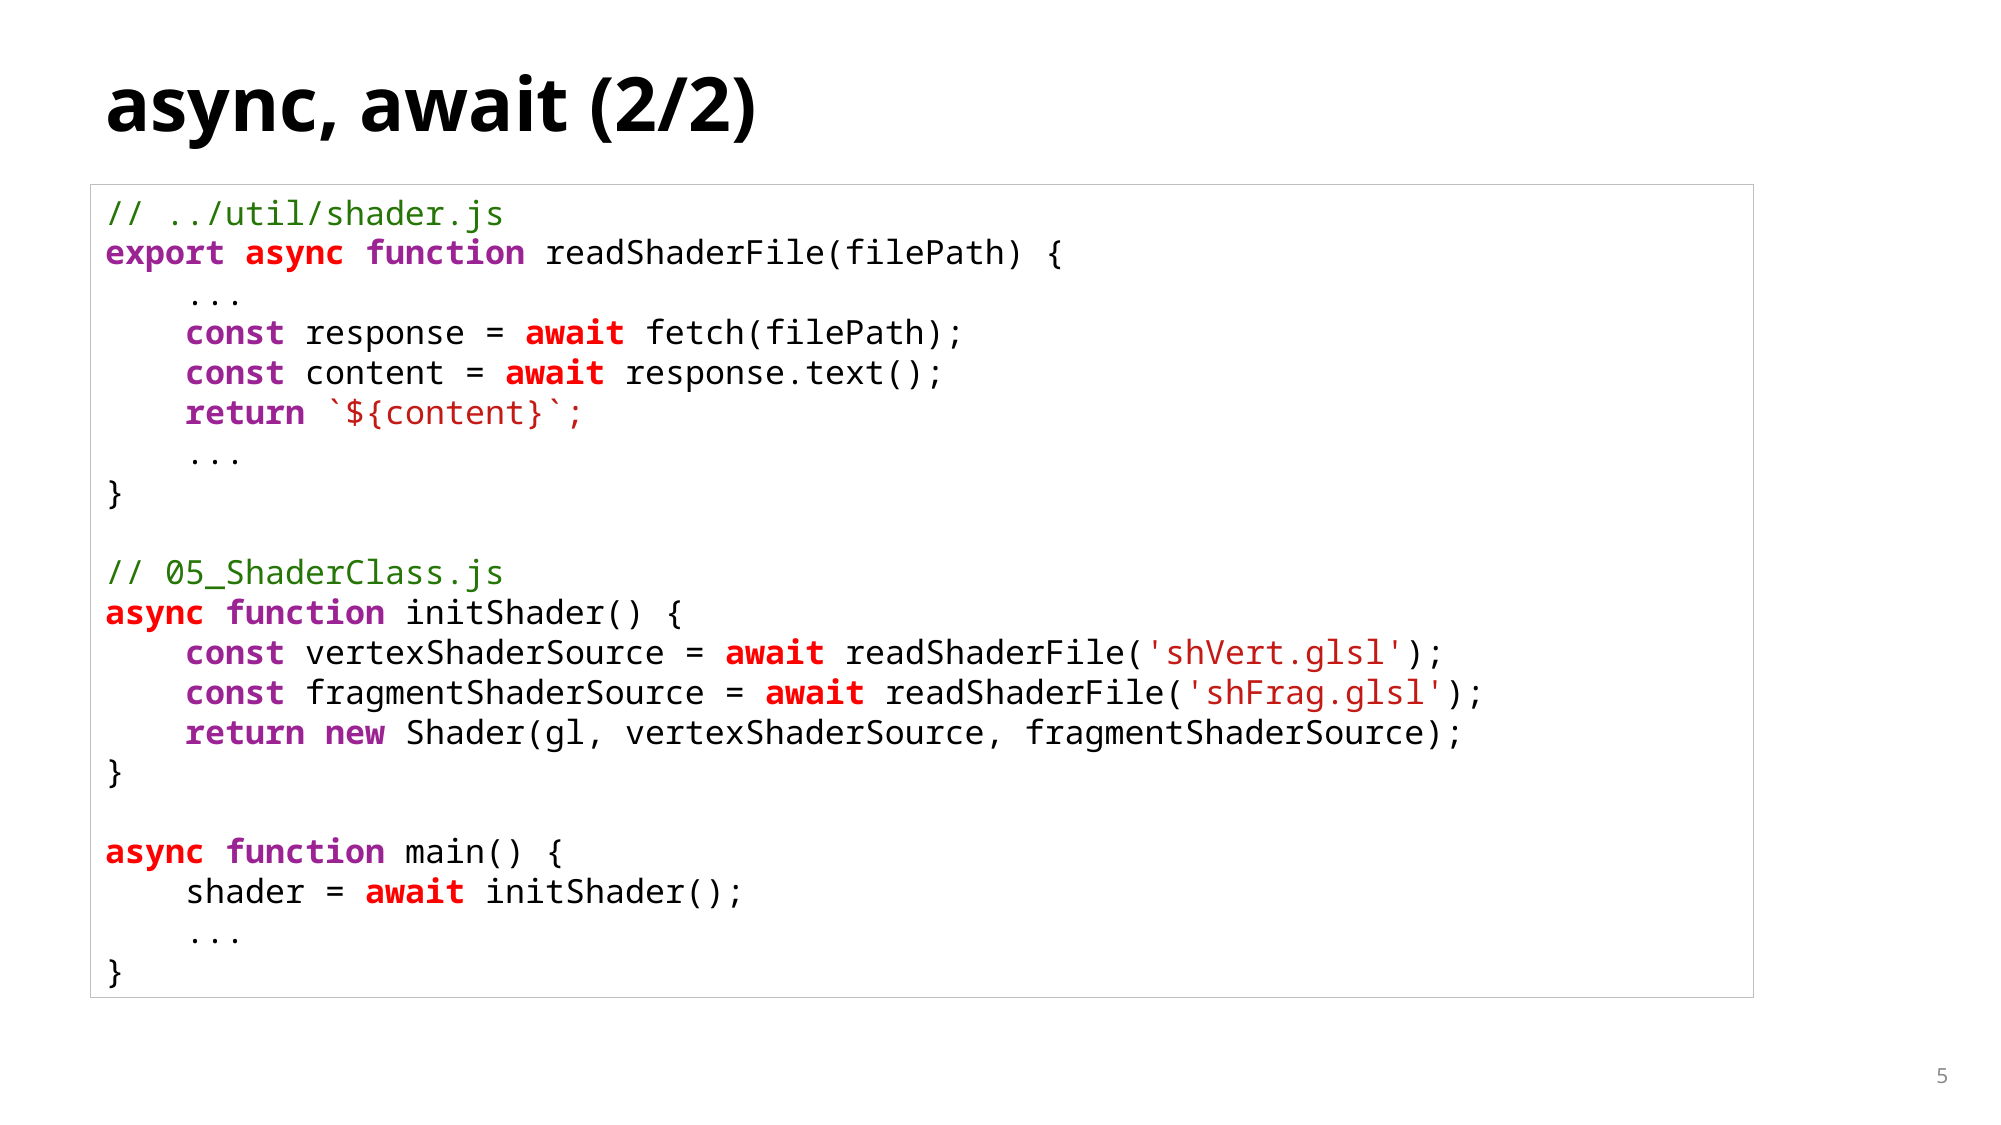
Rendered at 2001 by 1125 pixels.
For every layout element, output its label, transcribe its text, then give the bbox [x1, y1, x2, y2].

slide_number 5 [1901, 1046, 1964, 1107]
title async, await (2/2) [90, 42, 1902, 161]
text_box // ../util/shader.js export async function readShaderFile(filePath) { ... const response = await fetch(filePath); const content = await response.text(); return `${content}`; ... } // 05_ShaderClass.js async function initShader() { const vertexShaderSource = await readShaderFile('shVert.glsl'); const fragmentShaderSource = await readShaderFile('shFrag.glsl'); return new Shader(gl, vertexShaderSource, fragmentShaderSource); } async function main() { shader = await initShader(); ... } [90, 184, 1754, 998]
